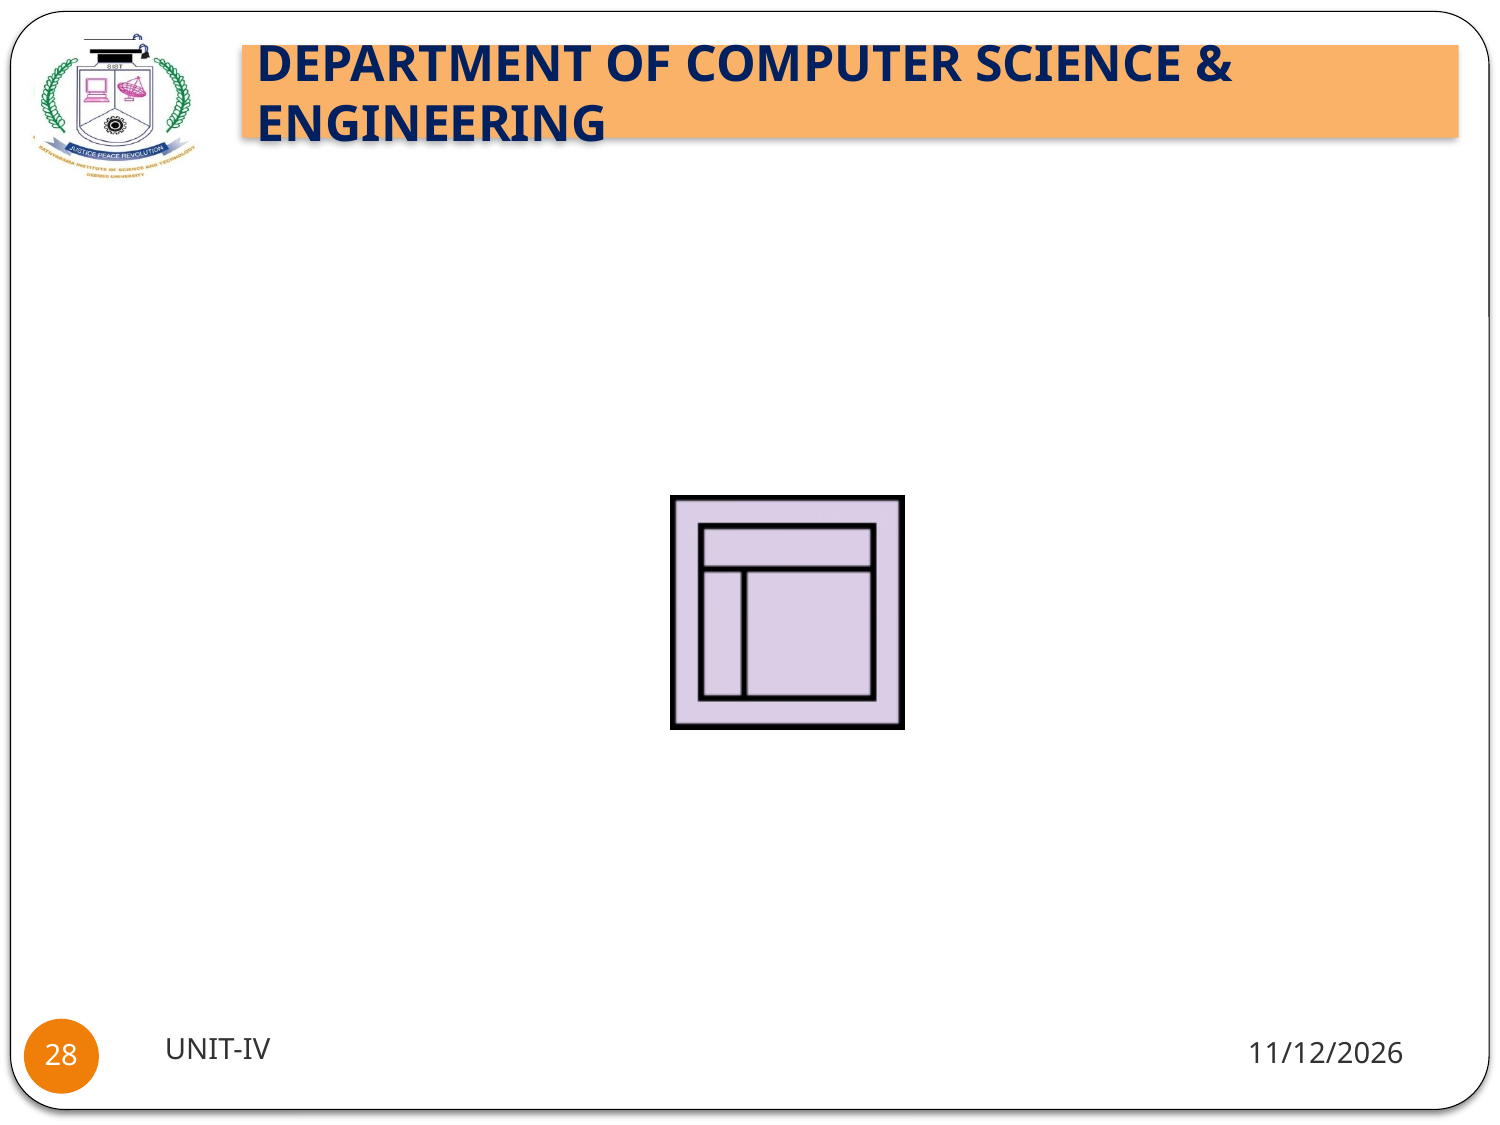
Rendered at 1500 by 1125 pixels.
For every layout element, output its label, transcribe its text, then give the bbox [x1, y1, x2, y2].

footer UNIT-IV [150, 1012, 800, 1088]
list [670, 495, 905, 730]
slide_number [1012, 1015, 1419, 1094]
slide_number 28 [23, 1018, 99, 1094]
picture [29, 30, 200, 198]
